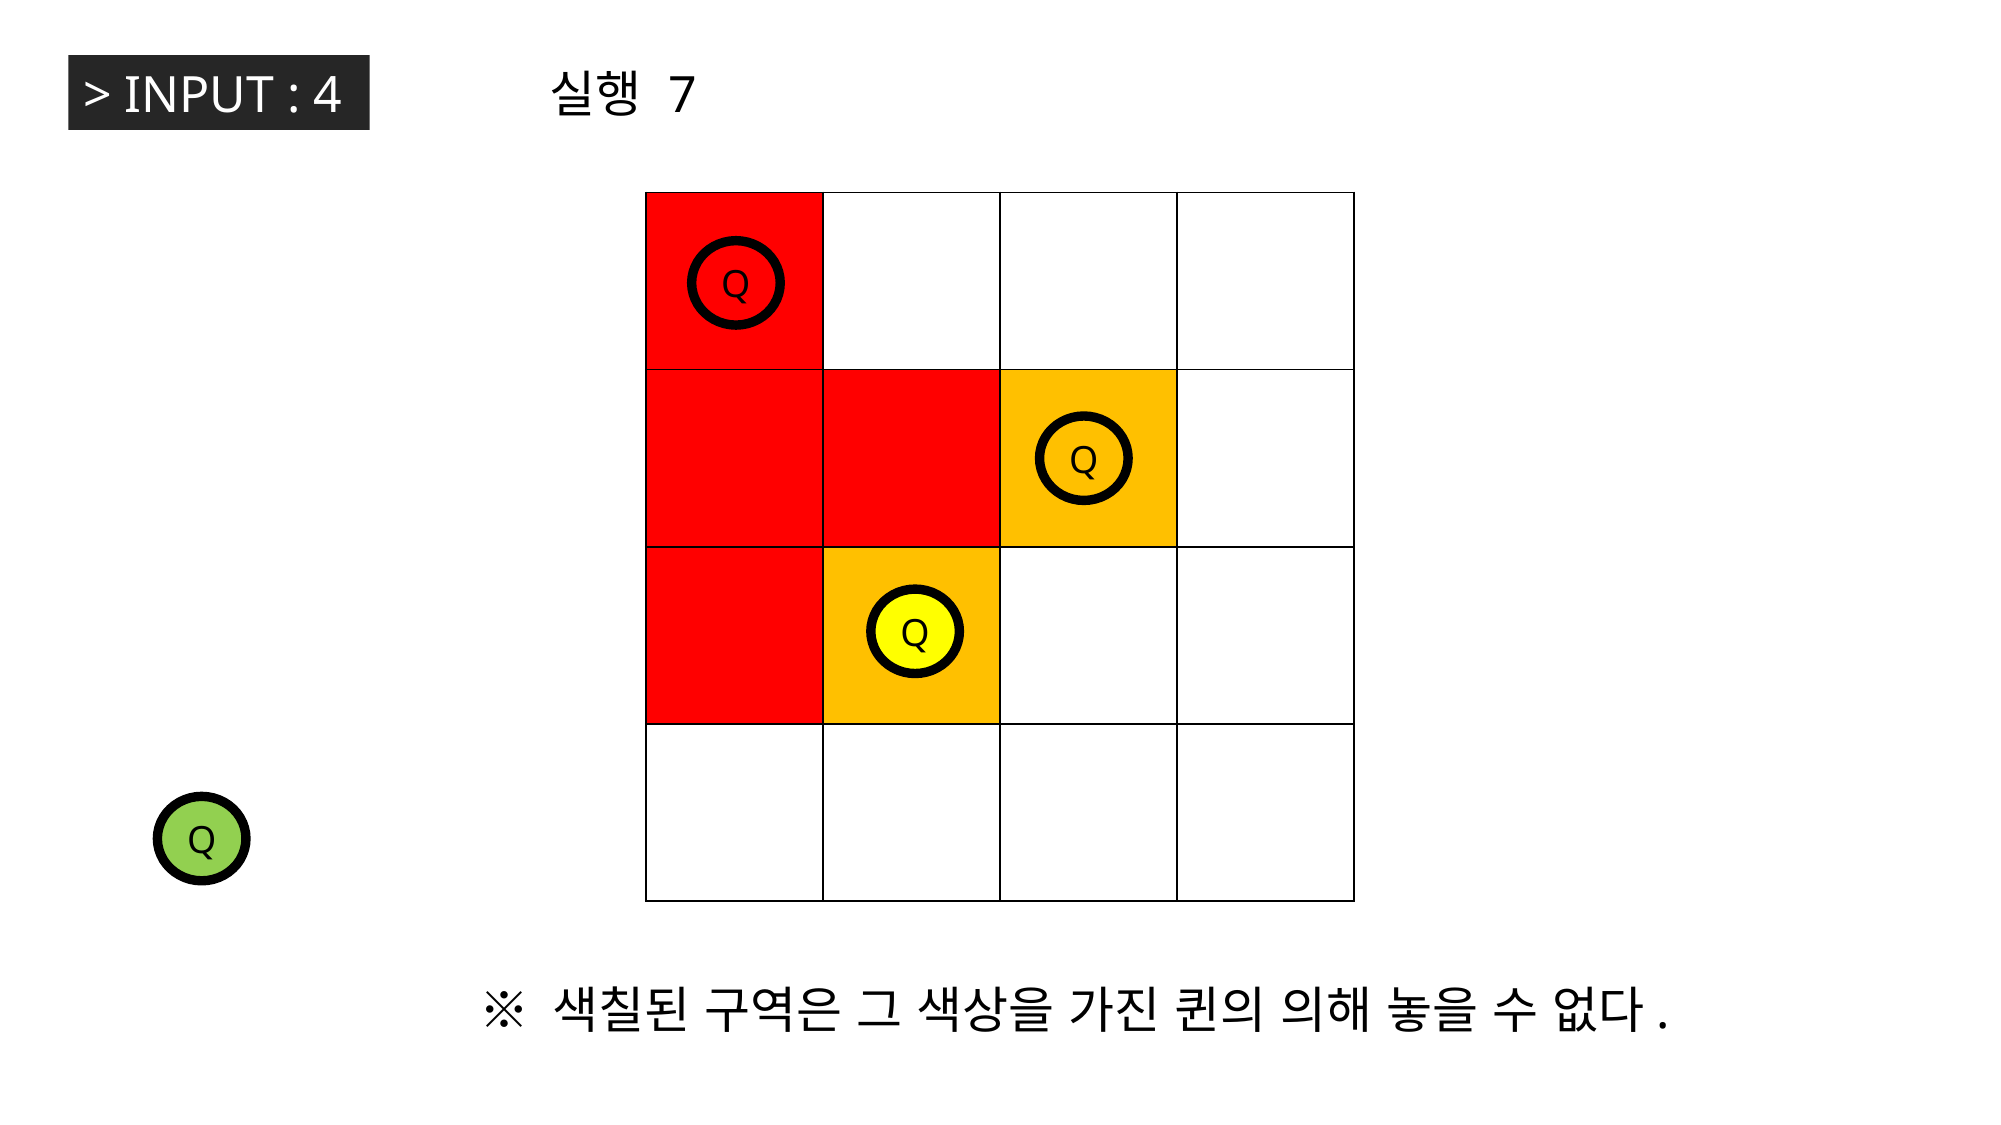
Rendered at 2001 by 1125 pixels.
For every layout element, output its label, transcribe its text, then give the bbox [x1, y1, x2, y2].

table_cell [647, 548, 822, 723]
table_cell [1001, 548, 1176, 723]
table_cell [824, 548, 999, 723]
table_cell [1178, 725, 1353, 900]
table_cell [1001, 370, 1176, 546]
text_box Q [157, 796, 246, 881]
table_header [1001, 193, 1176, 369]
text_box 실행 7 [535, 55, 1452, 130]
table_cell [647, 370, 822, 546]
table_cell [647, 725, 822, 900]
table_cell [1178, 370, 1353, 546]
table_cell [824, 725, 999, 900]
table_header [647, 193, 822, 369]
table_cell [824, 370, 999, 546]
text_box Q [870, 589, 960, 674]
table_cell [1001, 725, 1176, 900]
text_box ※ 색칠된 구역은 그 색상을 가진 퀸의 의해 놓을 수 없다. [464, 971, 1671, 1047]
table_header [1178, 193, 1353, 369]
text_box Q [691, 240, 781, 326]
table_header [824, 193, 999, 369]
text_box Q [1039, 415, 1129, 501]
table_cell [1178, 548, 1353, 723]
text_box > INPUT : 4 [68, 55, 370, 130]
